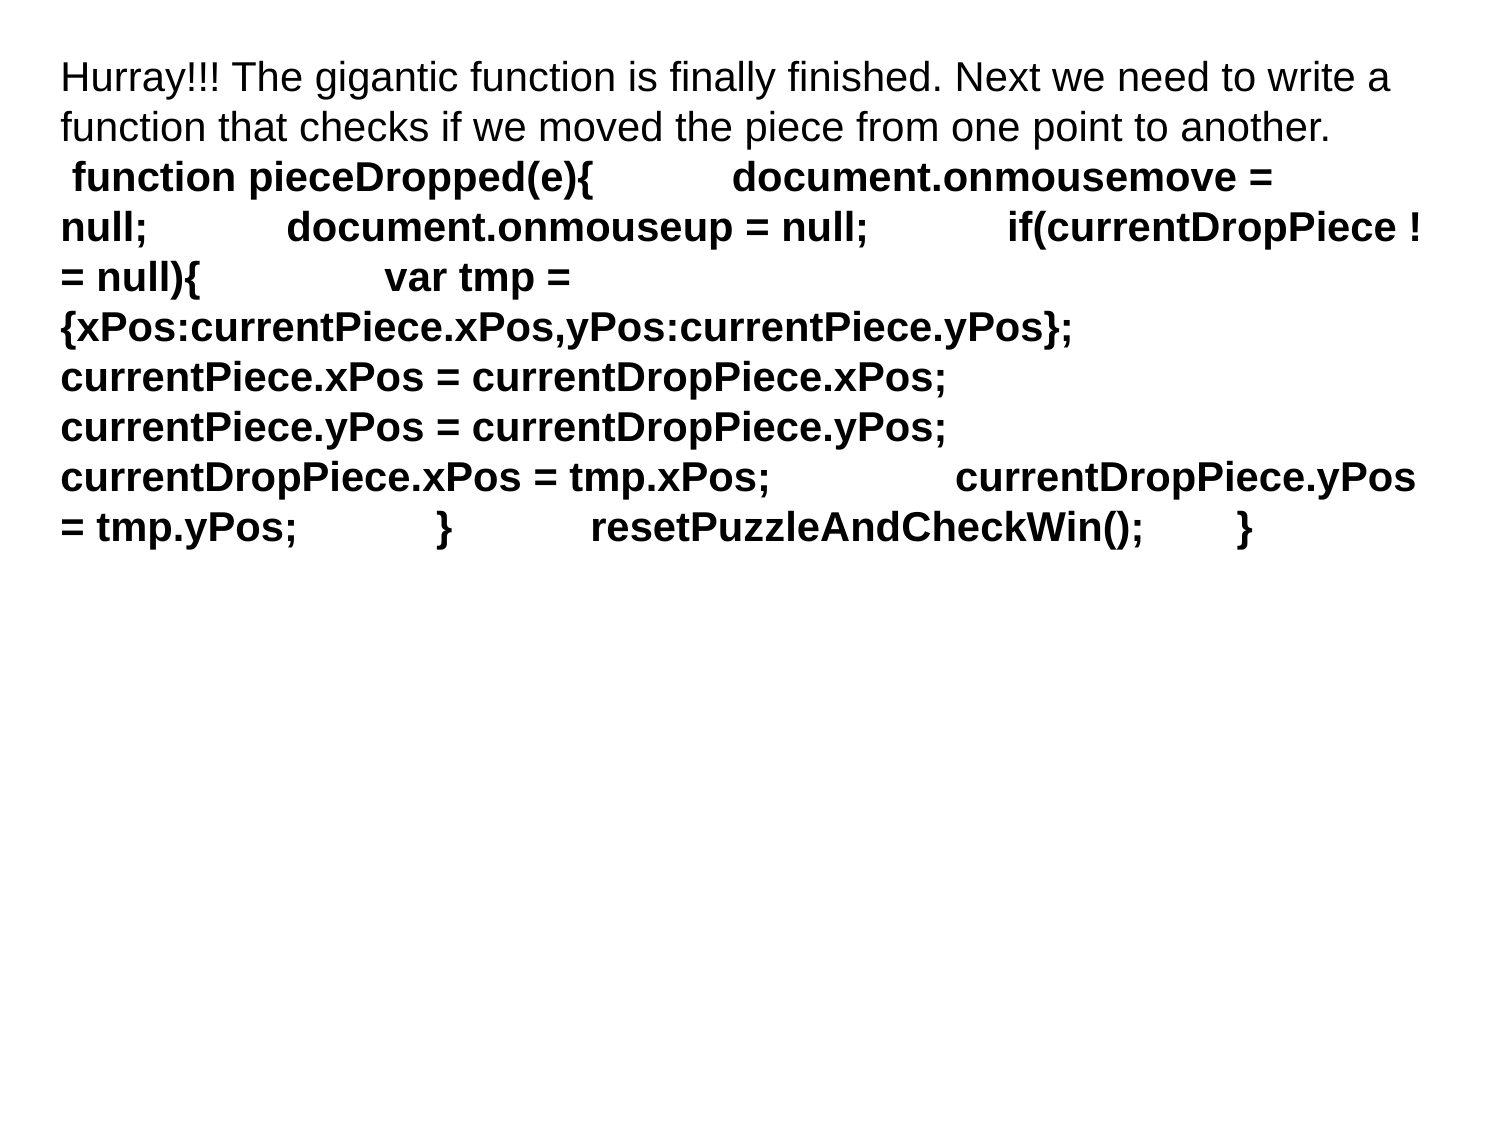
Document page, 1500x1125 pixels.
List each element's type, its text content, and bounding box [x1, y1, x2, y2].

text_box Hurray!!! The gigantic function is finally finished. Next we need to write a function that checks if we moved the piece from one point to another. function pieceDropped(e){ document.onmousemove = null; document.onmouseup = null; if(currentDropPiece != null){ var tmp = {xPos:currentPiece.xPos,yPos:currentPiece.yPos}; currentPiece.xPos = currentDropPiece.xPos; currentPiece.yPos = currentDropPiece.yPos; currentDropPiece.xPos = tmp.xPos; currentDropPiece.yPos = tmp.yPos; } resetPuzzleAndCheckWin(); } [45, 34, 1448, 565]
